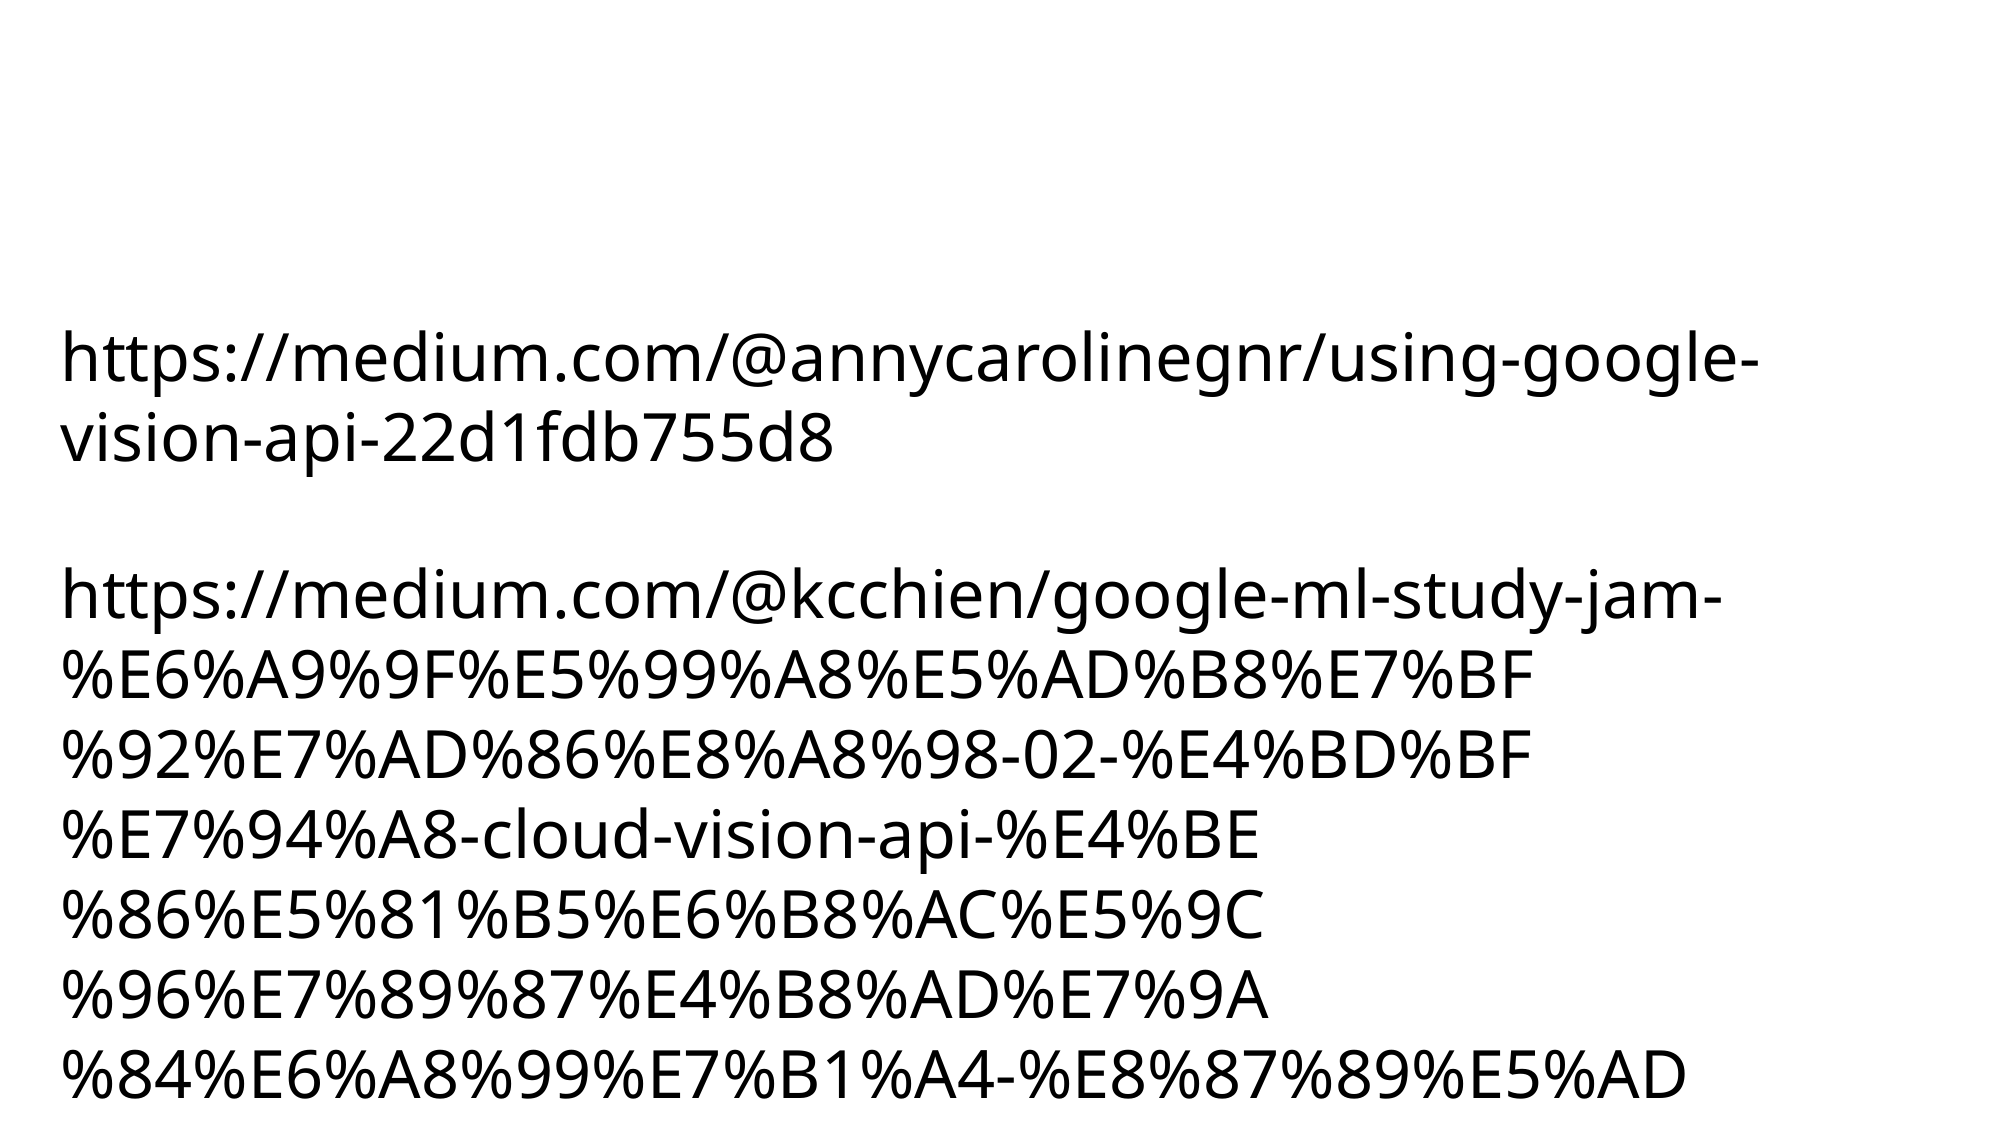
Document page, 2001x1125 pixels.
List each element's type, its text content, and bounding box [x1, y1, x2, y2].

text_box https://medium.com/@annycarolinegnr/using-google-vision-api-22d1fdb755d8 [46, 307, 1977, 482]
text_box https://medium.com/@kcchien/google-ml-study-jam-%E6%A9%9F%E5%99%A8%E5%AD%B8%E7%BF%92%E7%AD%86%E8%A8%98-02-%E4%BD%BF%E7%94%A8-cloud-vision-api-%E4%BE%86%E5%81%B5%E6%B8%AC%E5%9C%96%E7%89%87%E4%B8%AD%E7%9A%84%E6%A8%99%E7%B1%A4-%E8%87%89%E5%AD%94%E4%BB%A5%E5%8F%8A%E5%9C%B0%E6%A8%99-4316b30d62fe [46, 544, 1909, 1125]
